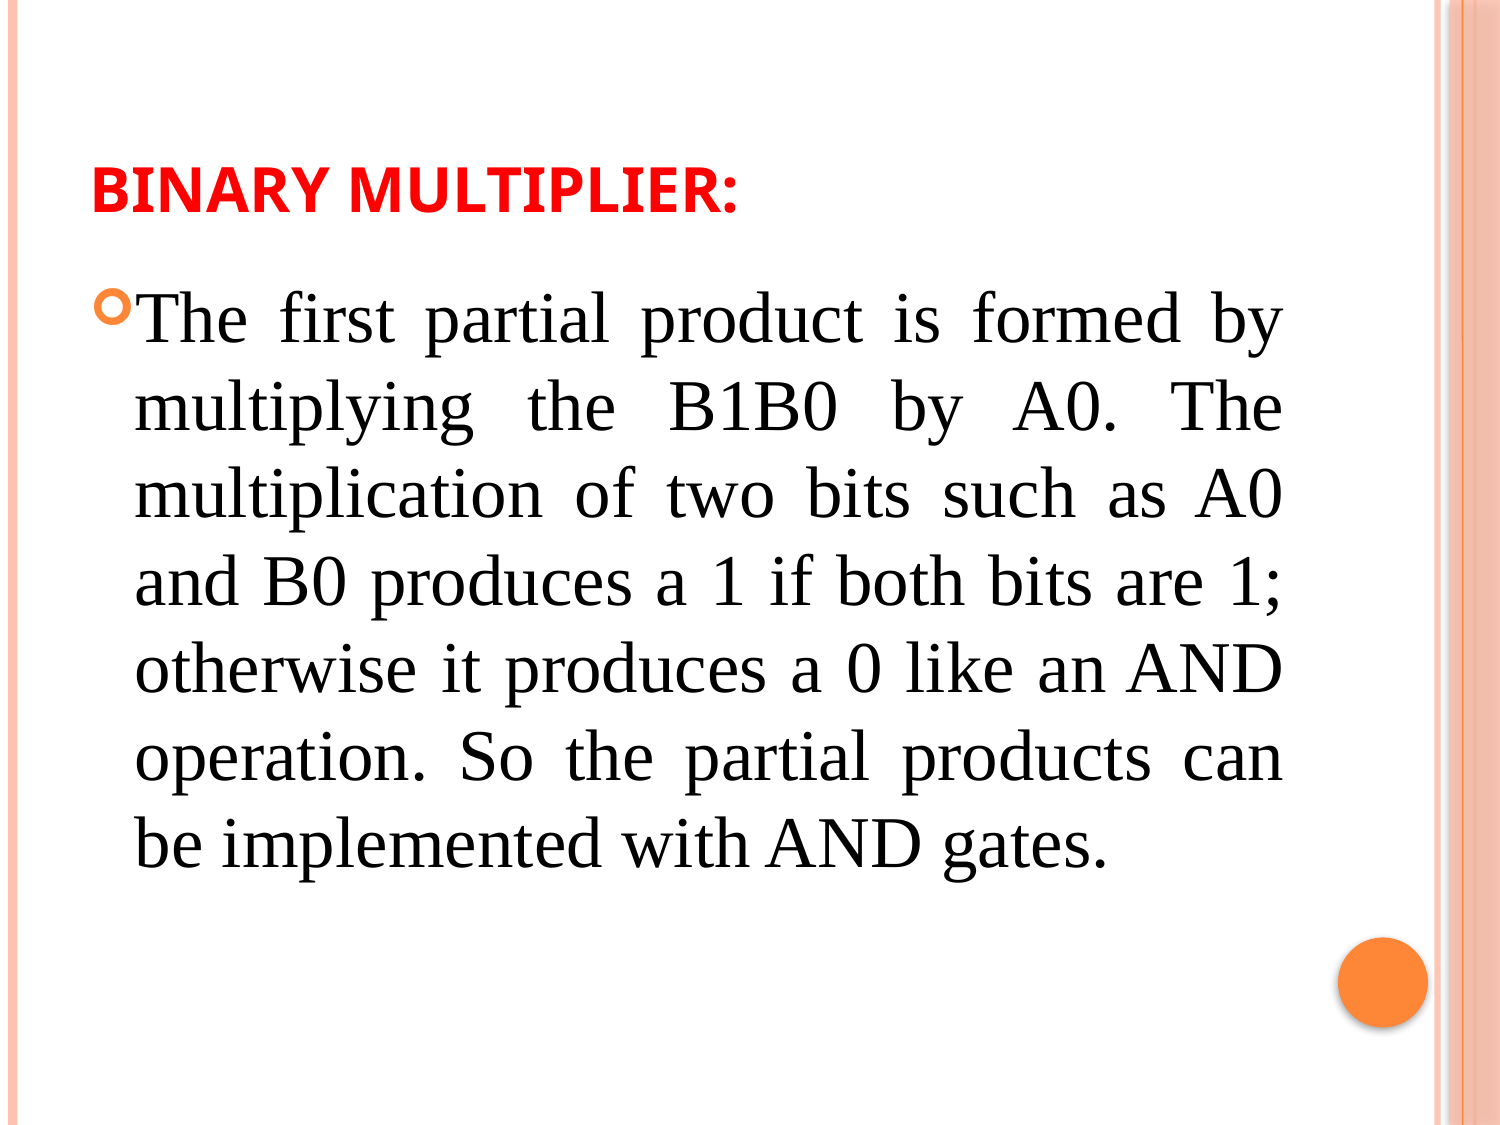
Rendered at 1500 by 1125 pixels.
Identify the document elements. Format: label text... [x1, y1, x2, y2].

title Binary Multiplier: [75, 45, 1300, 233]
list The first partial product is formed by multiplying the B1B0 by A0. The multiplication of two bits such as A0 and B0 produces a 1 if both bits are 1; otherwise it produces a 0 like an AND operation. So the partial products can be implemented with AND gates. [75, 262, 1300, 1062]
